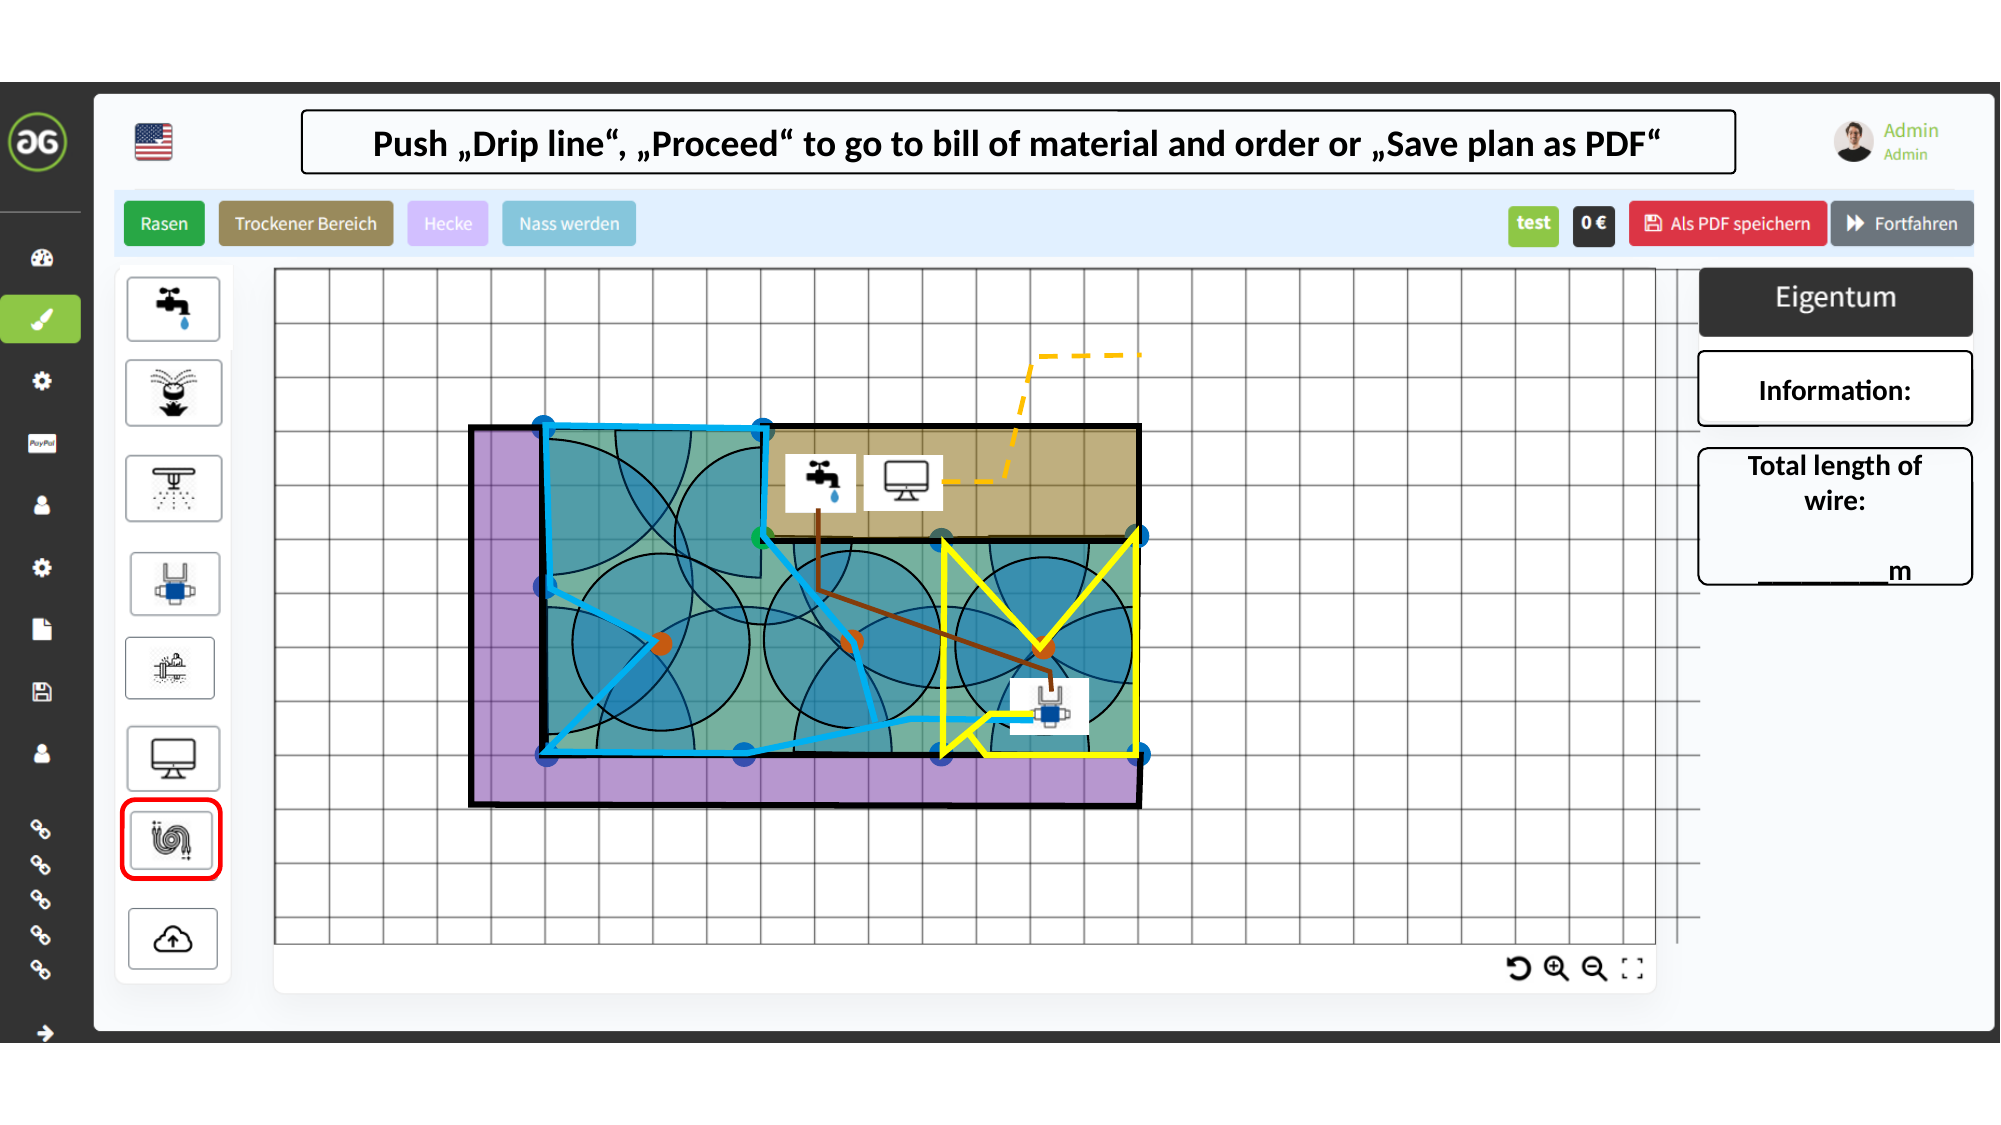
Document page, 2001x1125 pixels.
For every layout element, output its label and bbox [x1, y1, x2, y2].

text_box [989, 388, 1285, 606]
text_box [793, 688, 1090, 902]
text_box [397, 439, 693, 735]
text_box [395, 279, 692, 575]
text_box [1090, 606, 1287, 902]
text_box [615, 282, 911, 550]
text_box [399, 735, 596, 903]
picture [0, 82, 2000, 1043]
text_box [955, 557, 1133, 735]
text_box [911, 392, 1090, 688]
text_box [763, 550, 941, 729]
text_box [674, 447, 852, 625]
text_box [572, 553, 750, 731]
text_box [596, 625, 892, 903]
